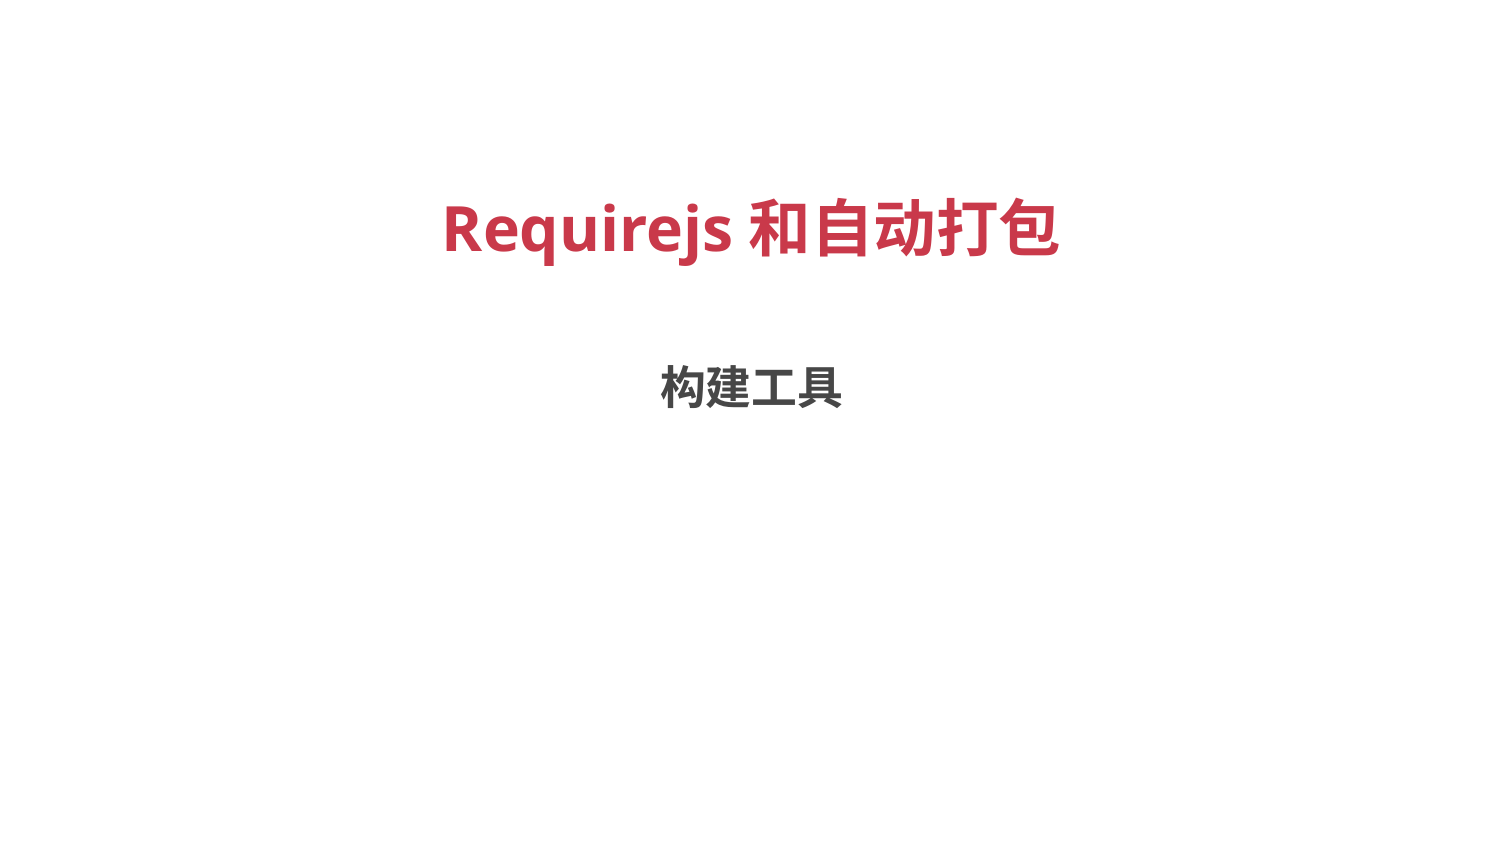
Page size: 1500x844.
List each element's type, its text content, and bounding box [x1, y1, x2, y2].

title Requirejs和自动打包 [76, 156, 1427, 297]
list 构建工具 [76, 351, 1427, 431]
